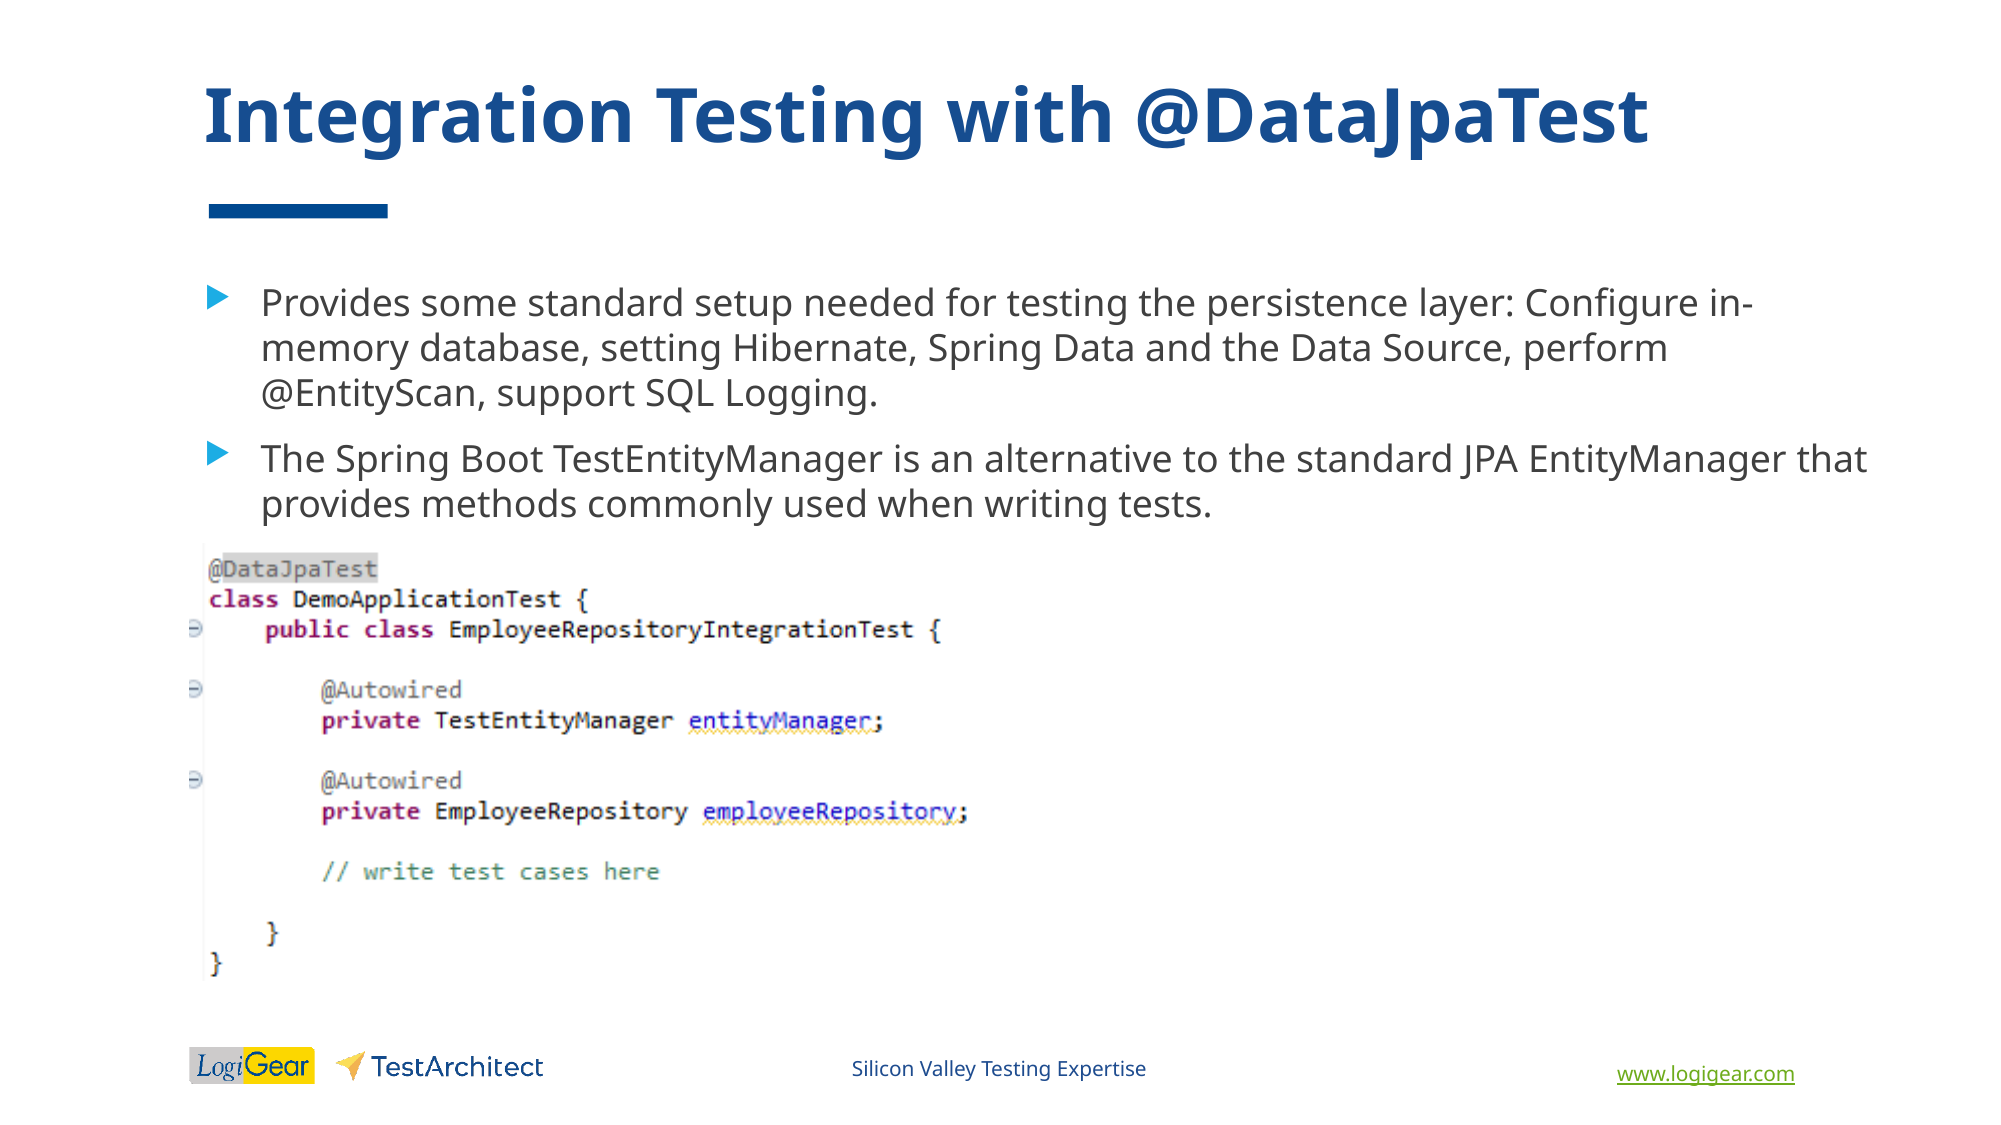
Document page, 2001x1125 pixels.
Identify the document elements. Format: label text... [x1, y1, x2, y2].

picture [335, 1051, 543, 1081]
title Integration Testing with @DataJpaTest [189, 54, 1809, 171]
picture [189, 543, 971, 981]
picture [189, 1047, 315, 1085]
list Provides some standard setup needed for testing the persistence layer: Configure in-memory database, setting Hibernate, Spring Data and the Data Source, perform @EntityScan, support SQL Logging. The Spring Boot TestEntityManager is an alternative to the standard JPA EntityManager that provides methods commonly used when writing tests. [189, 271, 1897, 544]
